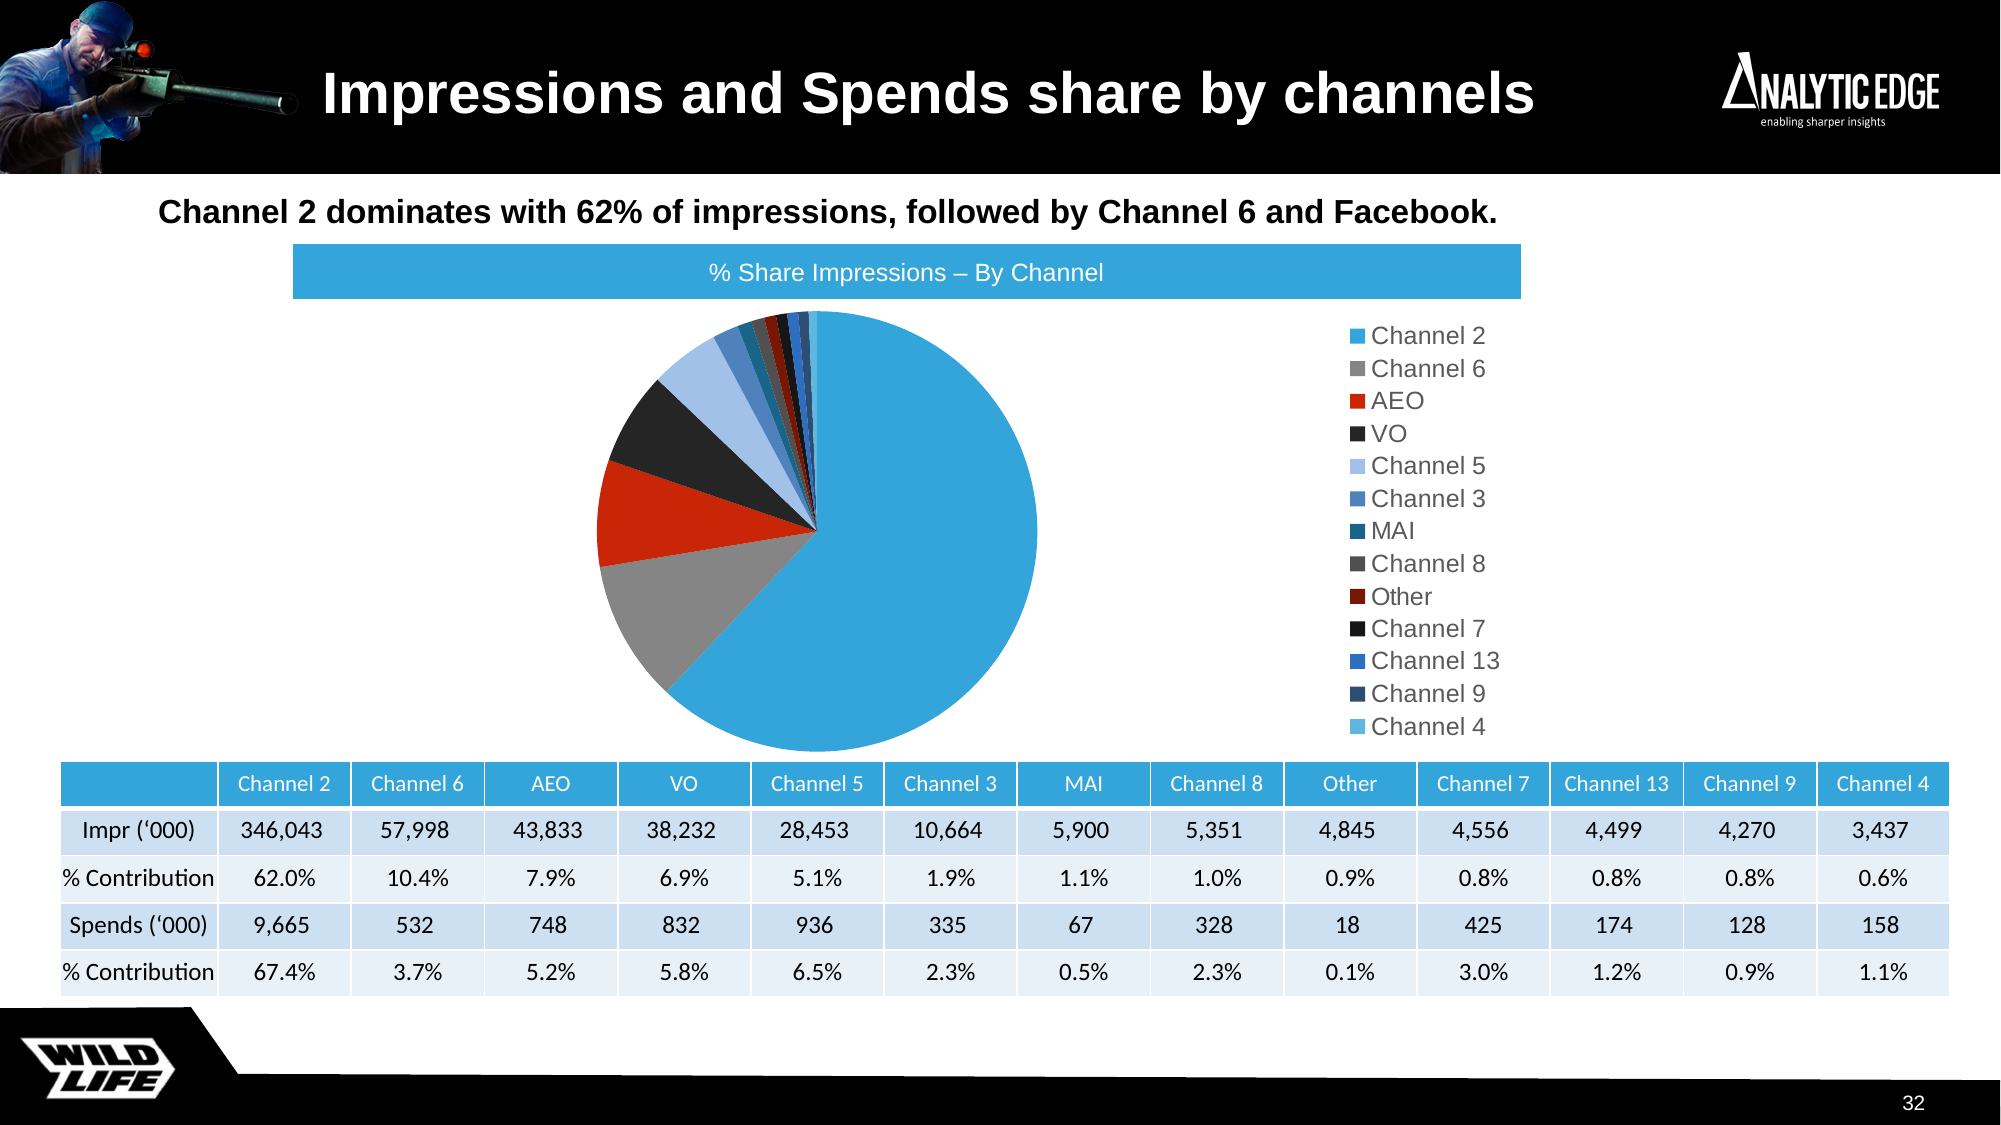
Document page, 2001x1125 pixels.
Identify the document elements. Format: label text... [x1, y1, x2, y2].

table_header Channel 8 [1151, 762, 1283, 806]
table_header VO [619, 762, 750, 806]
table_cell 57,998 [352, 811, 484, 855]
table_cell 6.9% [619, 856, 750, 902]
table_header Other [1285, 762, 1416, 806]
picture [19, 1028, 195, 1109]
chart [292, 301, 1522, 761]
table_cell 4,845 [1285, 811, 1416, 855]
table_cell % Contribution [61, 856, 217, 902]
table_cell 0.5% [1018, 951, 1150, 996]
table_cell 10,664 [885, 811, 1016, 855]
title Impressions and Spends share by channels [307, 25, 1689, 155]
table_header Channel 2 [219, 762, 350, 806]
list Channel 2 dominates with 62% of impressions, followed by Channel 6 and Facebook. [143, 177, 1853, 243]
table_cell 6.5% [752, 951, 883, 996]
table_cell 38,232 [619, 811, 750, 855]
table_cell 128 [1684, 904, 1816, 949]
table_cell Impr (‘000) [61, 811, 217, 855]
table_cell 0.9% [1285, 856, 1416, 902]
table_header Channel 6 [352, 762, 484, 806]
table_header [61, 762, 217, 806]
table_cell 748 [485, 904, 617, 949]
table_cell 158 [1818, 904, 1949, 949]
table_cell 67 [1018, 904, 1150, 949]
table_cell 936 [752, 904, 883, 949]
table_cell 0.1% [1285, 951, 1416, 996]
table_cell 62.0% [219, 856, 350, 902]
table_cell 832 [619, 904, 750, 949]
table_cell 5.1% [752, 856, 883, 902]
table_header Channel 9 [1684, 762, 1816, 806]
table_header Channel 4 [1818, 762, 1949, 806]
table_cell 67.4% [219, 951, 350, 996]
table_cell 2.3% [885, 951, 1016, 996]
table_cell 5,900 [1018, 811, 1150, 855]
table_cell 1.0% [1151, 856, 1283, 902]
table_cell 532 [352, 904, 484, 949]
table_cell 10.4% [352, 856, 484, 902]
table_cell 0.8% [1418, 856, 1549, 902]
table_cell 1.1% [1818, 951, 1949, 996]
table_cell 0.8% [1551, 856, 1683, 902]
table_cell 3.0% [1418, 951, 1549, 996]
table_header % Share Impressions – By Channel [293, 244, 1521, 299]
table_cell 5.2% [485, 951, 617, 996]
table_cell 346,043 [219, 811, 350, 855]
table_cell 0.9% [1684, 951, 1816, 996]
table_cell 4,556 [1418, 811, 1549, 855]
table_cell Spends (‘000) [61, 904, 217, 949]
table_header Channel 13 [1551, 762, 1683, 806]
table_cell 4,499 [1551, 811, 1683, 855]
table_header AEO [485, 762, 617, 806]
table_cell 1.9% [885, 856, 1016, 902]
table_header Channel 5 [752, 762, 883, 806]
picture [0, 0, 319, 174]
table_cell 3.7% [352, 951, 484, 996]
table_header Channel 3 [885, 762, 1016, 806]
table_cell 18 [1285, 904, 1416, 949]
table_cell 9,665 [219, 904, 350, 949]
picture [1705, 48, 1957, 133]
table_cell 1.2% [1551, 951, 1683, 996]
table_cell 2.3% [1151, 951, 1283, 996]
table_header MAI [1018, 762, 1150, 806]
table_cell 174 [1551, 904, 1683, 949]
table_cell 328 [1151, 904, 1283, 949]
table_cell 43,833 [485, 811, 617, 855]
table_cell % Contribution [61, 951, 217, 996]
table_cell 5.8% [619, 951, 750, 996]
table_cell 5,351 [1151, 811, 1283, 855]
table_cell 0.6% [1818, 856, 1949, 902]
table_cell 335 [885, 904, 1016, 949]
table_cell 4,270 [1684, 811, 1816, 855]
table_cell 0.8% [1684, 856, 1816, 902]
table_header Channel 7 [1418, 762, 1549, 806]
table_cell 3,437 [1818, 811, 1949, 855]
table_cell 7.9% [485, 856, 617, 902]
table_cell 1.1% [1018, 856, 1150, 902]
table_cell 425 [1418, 904, 1549, 949]
table_cell 28,453 [752, 811, 883, 855]
slide_number 32 [1780, 1085, 1941, 1118]
